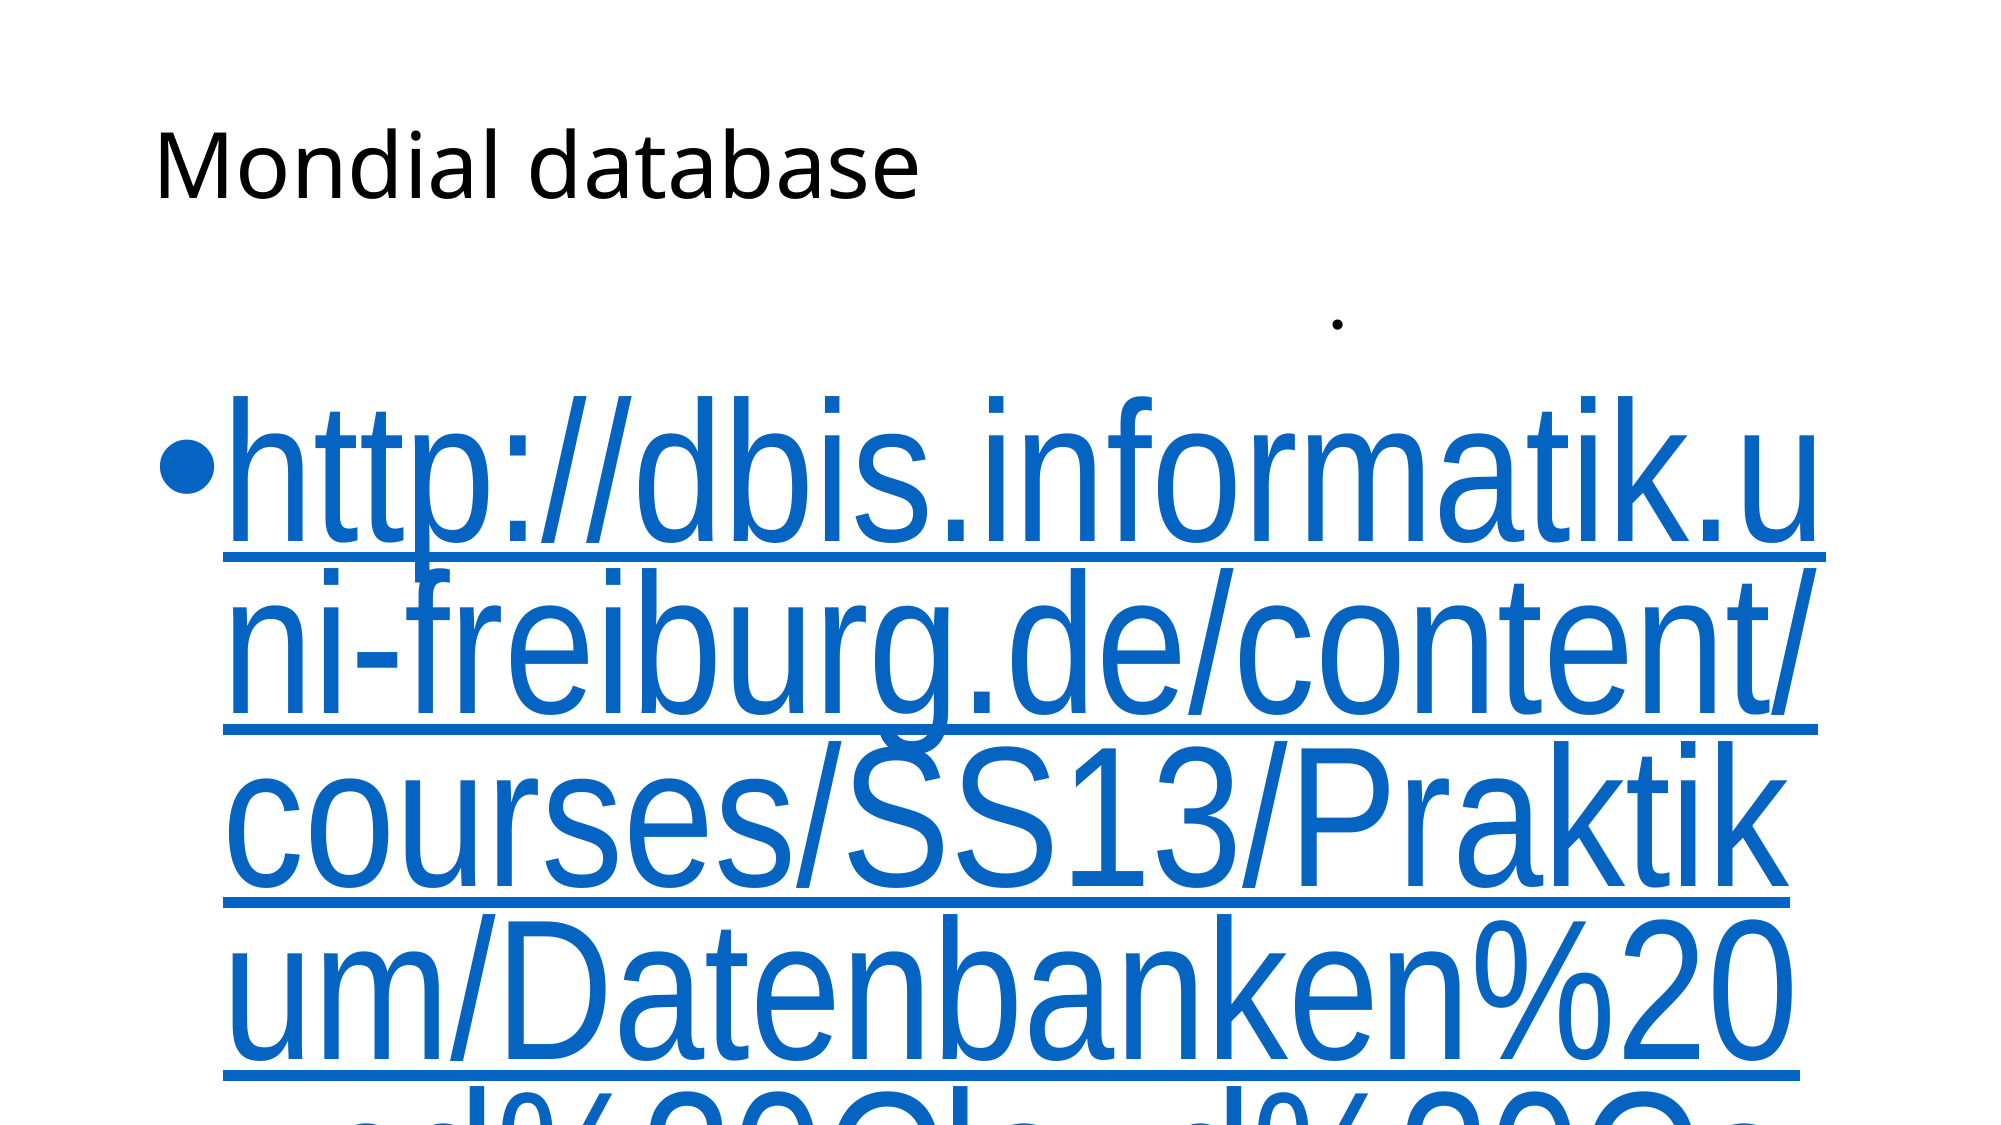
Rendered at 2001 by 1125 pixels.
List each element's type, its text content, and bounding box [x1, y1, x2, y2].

title Mondial database [137, 59, 1863, 278]
list http://dbis.informatik.uni-freiburg.de/content/courses/SS13/Praktikum/Datenbanken%20und%20Cloud%20Computing/mondial/mondial-description.html [137, 299, 1863, 1014]
